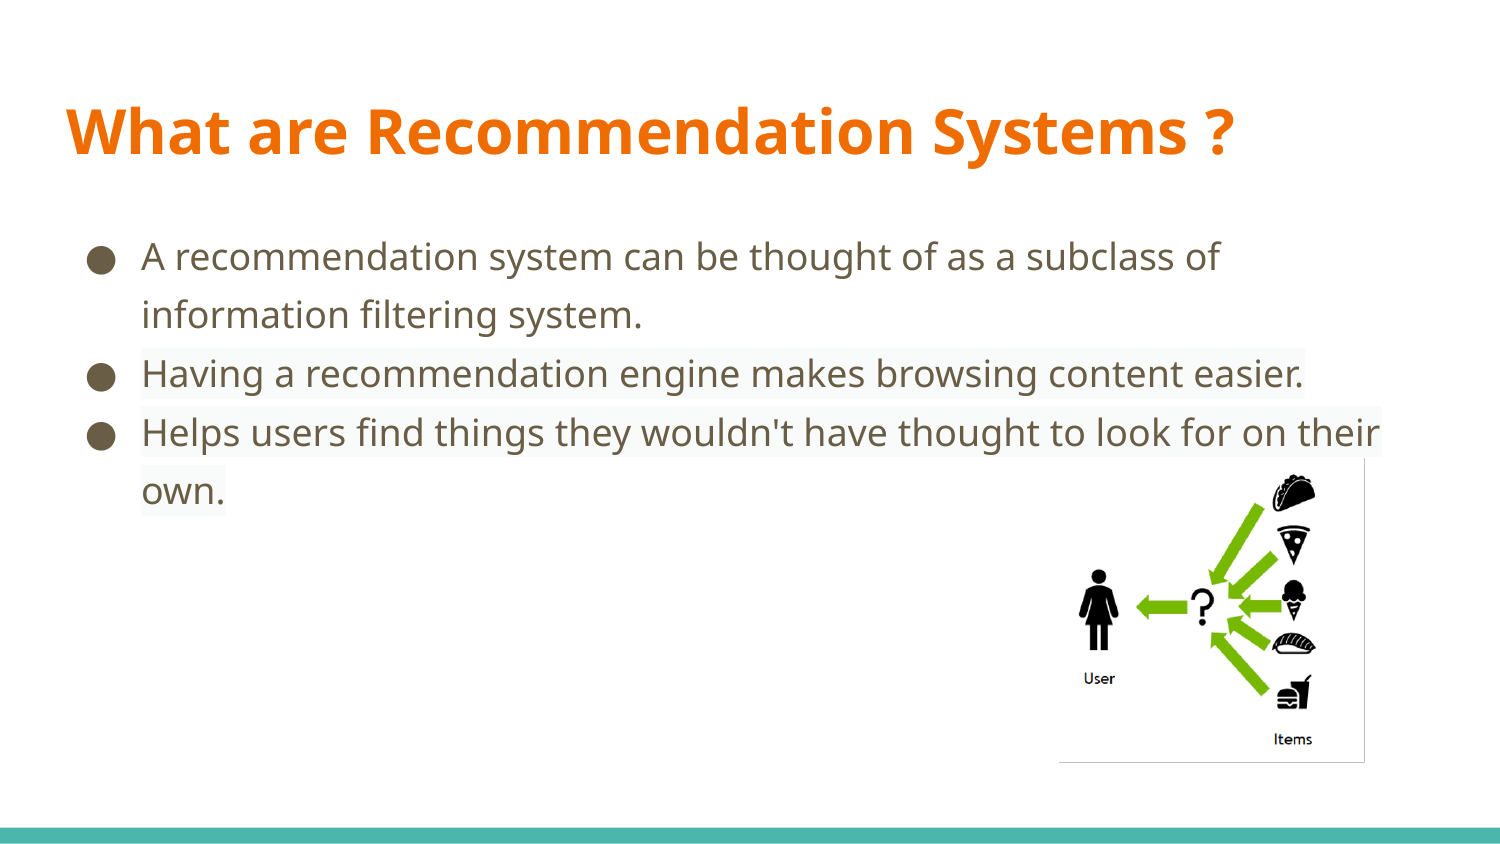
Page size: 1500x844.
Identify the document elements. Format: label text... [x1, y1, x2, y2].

title What are Recommendation Systems ? [51, 72, 1449, 189]
picture [1059, 458, 1365, 763]
list A recommendation system can be thought of as a subclass of information filtering system. Having a recommendation engine makes browsing content easier. Helps users find things they wouldn't have thought to look for on their own. [51, 207, 1449, 750]
